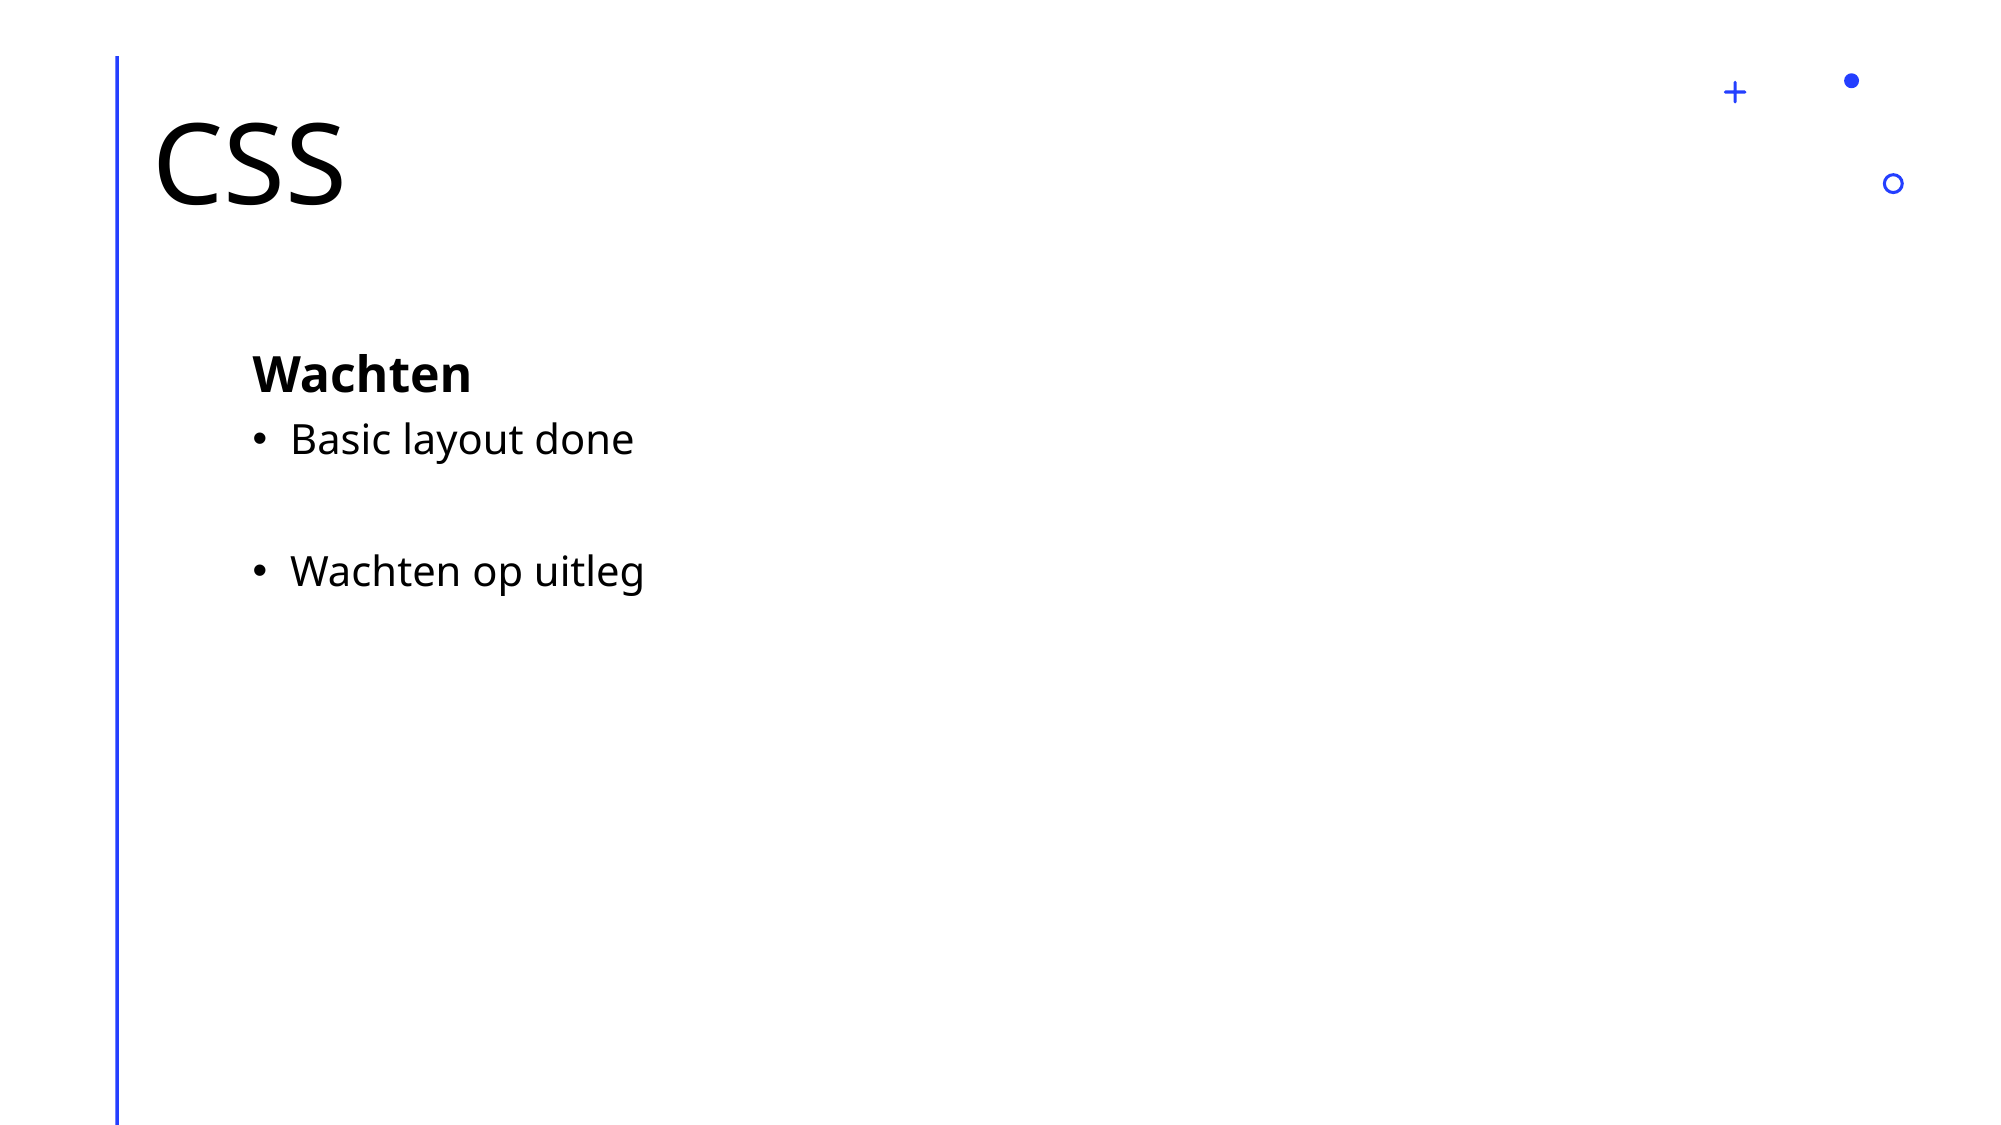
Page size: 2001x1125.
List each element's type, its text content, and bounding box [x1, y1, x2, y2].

list Wachten [237, 275, 703, 410]
title CSS [137, 59, 1863, 278]
list Basic layout done Wachten op uitleg [237, 410, 703, 1016]
